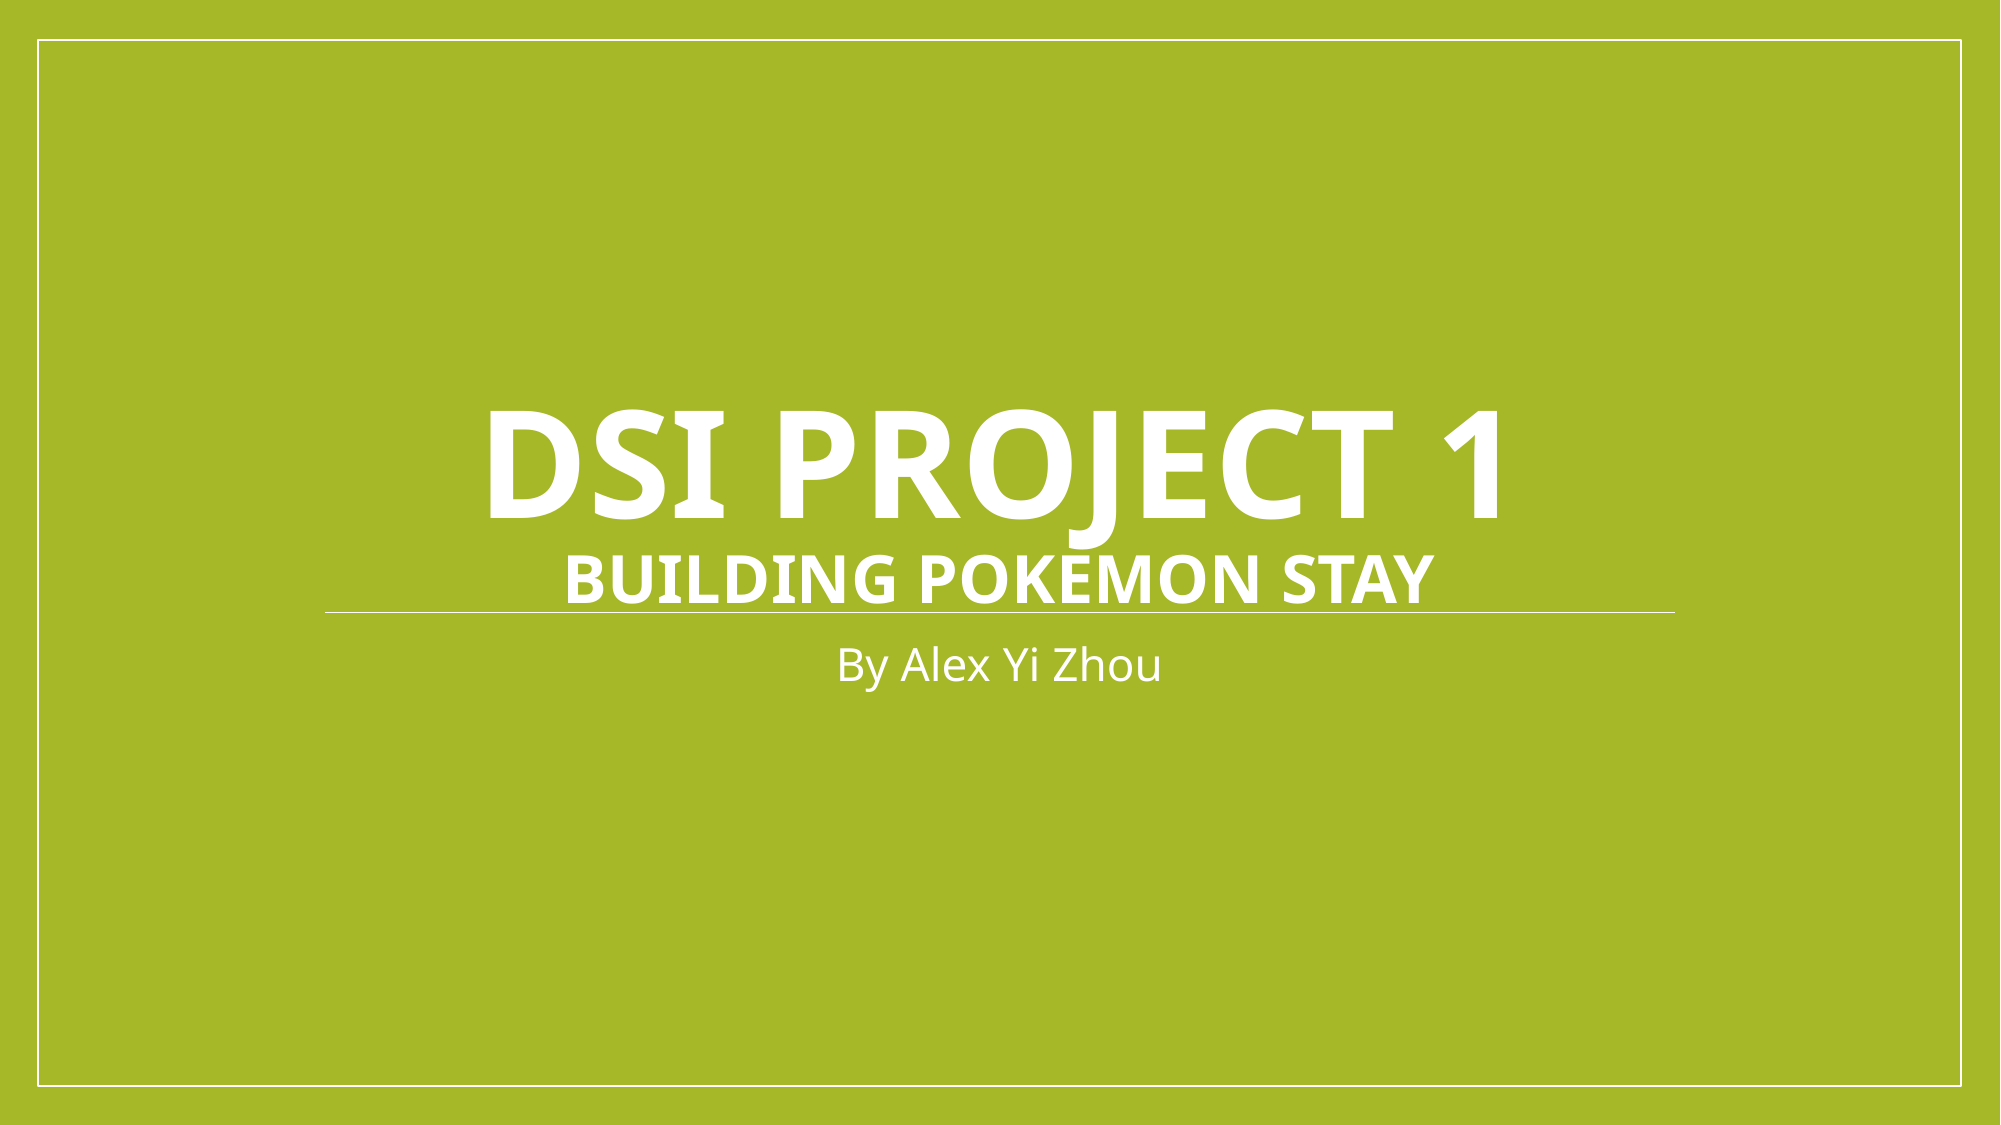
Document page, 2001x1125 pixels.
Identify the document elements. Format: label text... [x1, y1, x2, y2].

subtitle By Alex Yi Zhou [280, 634, 1719, 863]
title DSI Project 1 building pokemon stay [182, 144, 1818, 625]
